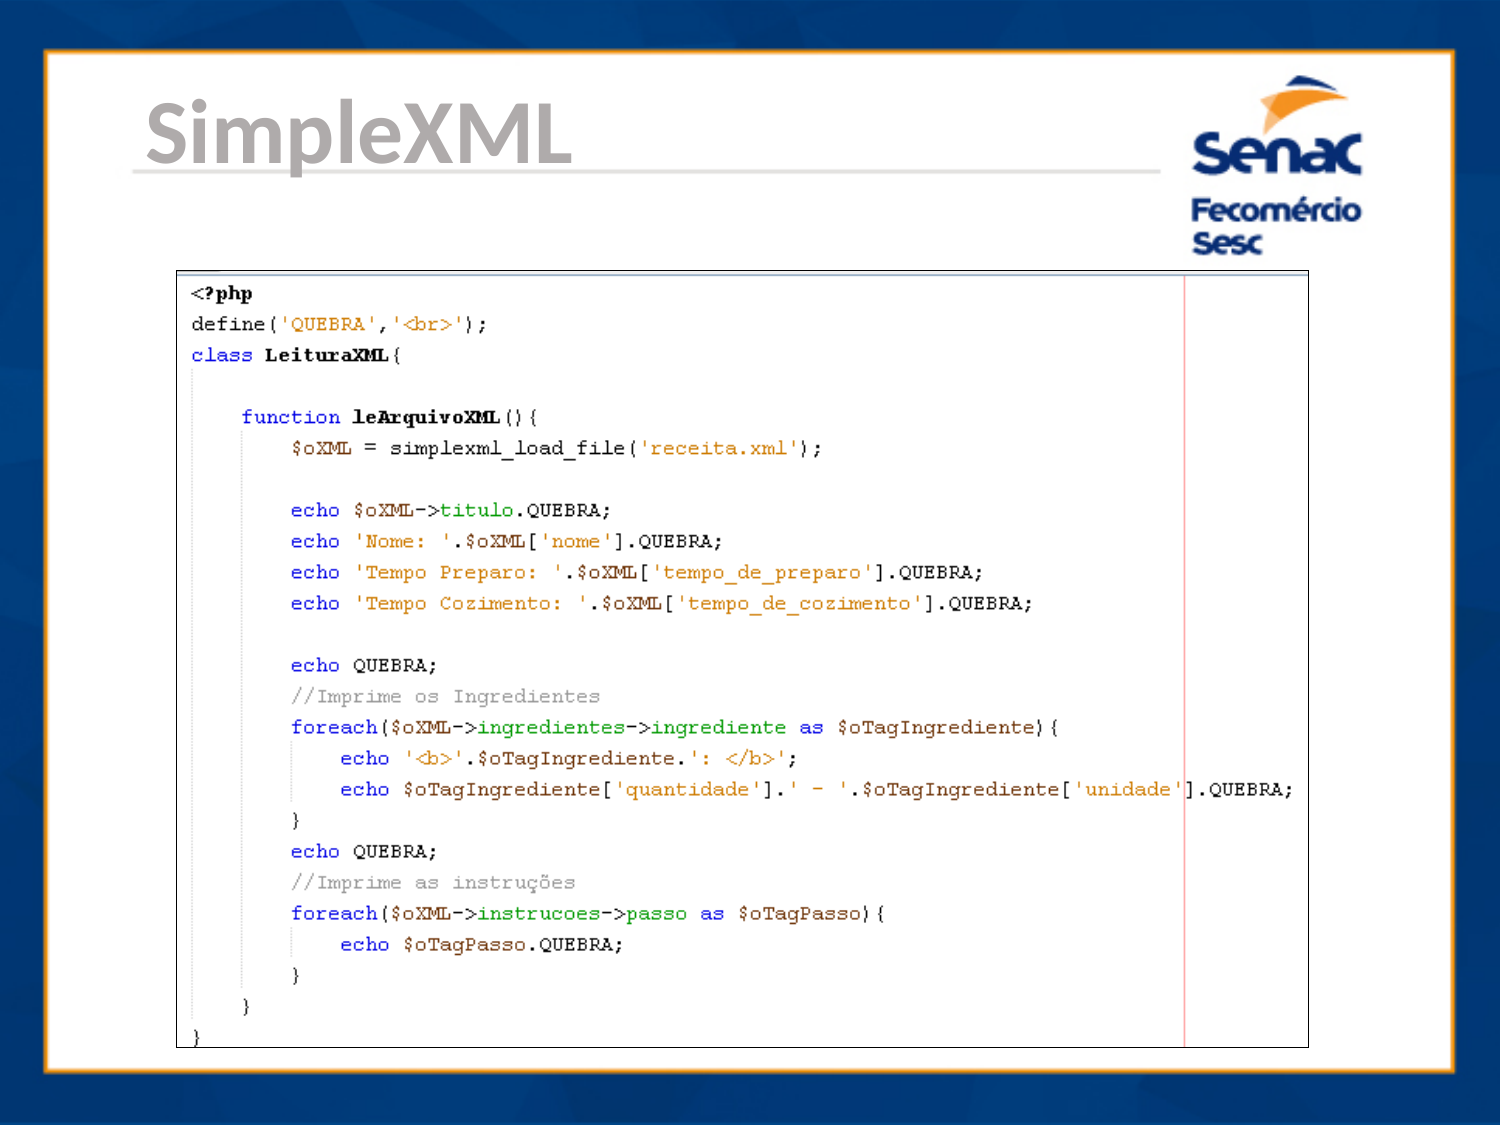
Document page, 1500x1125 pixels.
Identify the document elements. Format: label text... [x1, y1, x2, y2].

text_box SimpleXML [130, 77, 1130, 191]
picture [0, 0, 1500, 1125]
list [176, 270, 1308, 1047]
